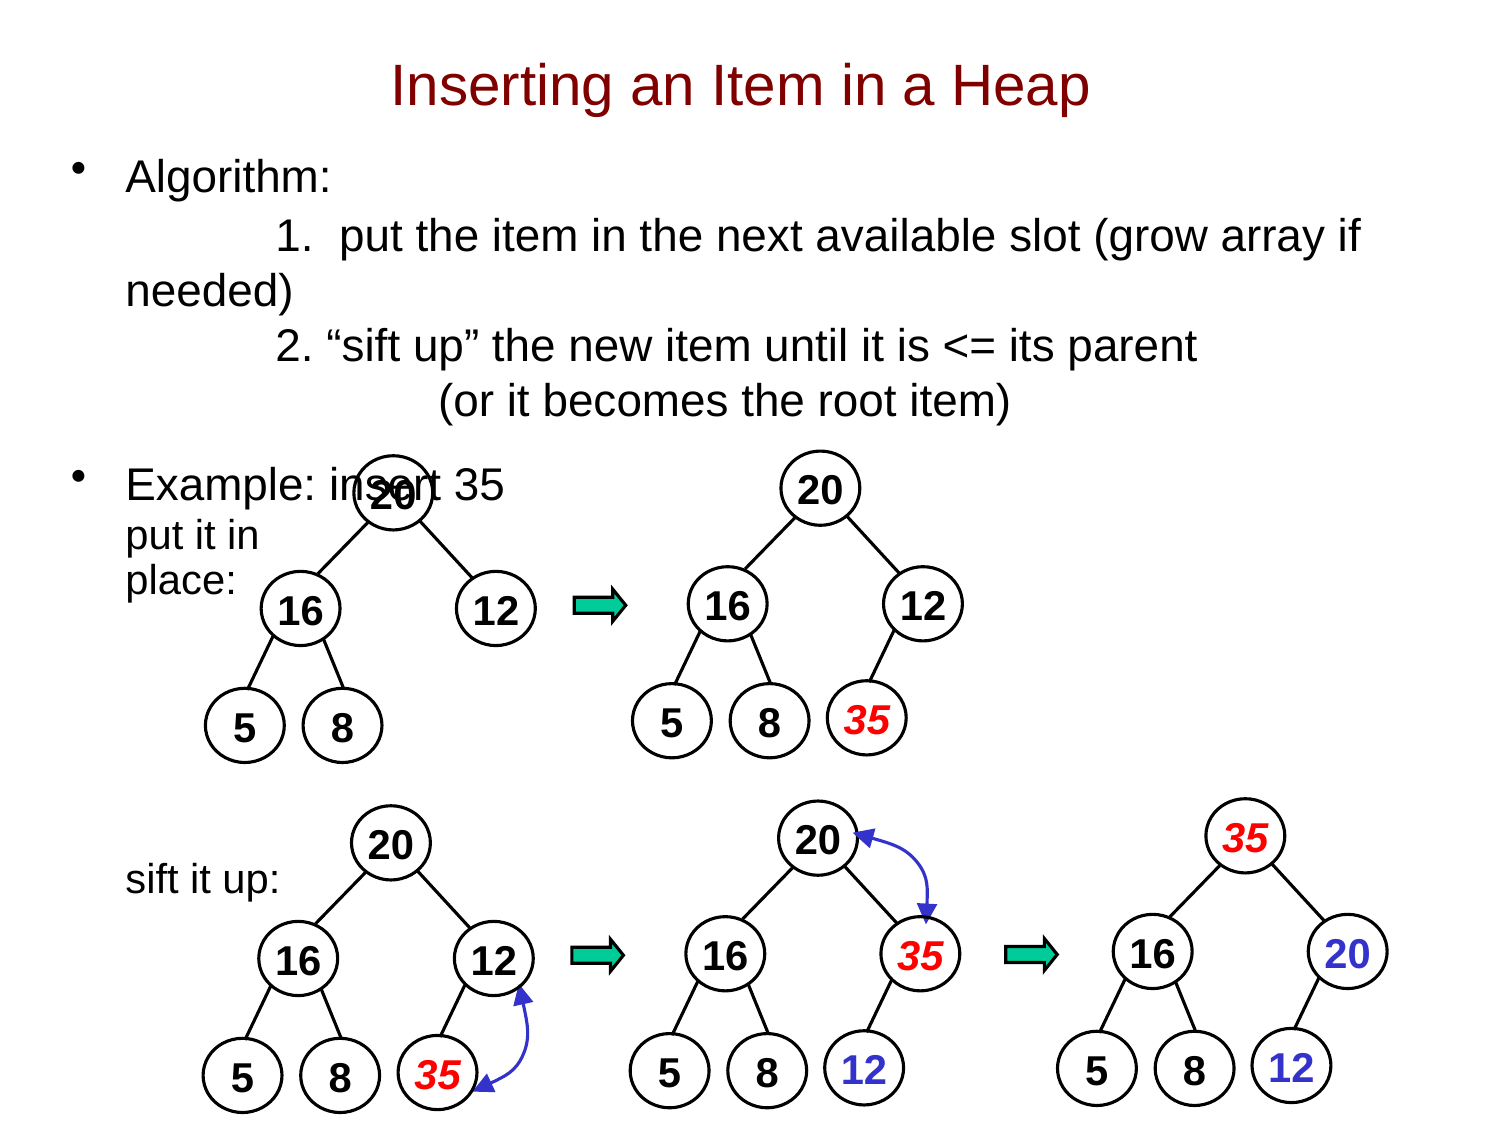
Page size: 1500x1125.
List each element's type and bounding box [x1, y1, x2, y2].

text_box [630, 801, 960, 1108]
text_box [1048, 943, 1058, 966]
text_box [203, 805, 534, 1113]
text_box [632, 566, 810, 758]
list [55, 138, 1500, 1060]
title [96, 12, 1386, 138]
text_box [1057, 798, 1388, 1106]
text_box [574, 589, 624, 622]
text_box [205, 455, 536, 763]
text_box [745, 451, 963, 755]
text_box [1005, 938, 1048, 971]
text_box [571, 939, 624, 972]
